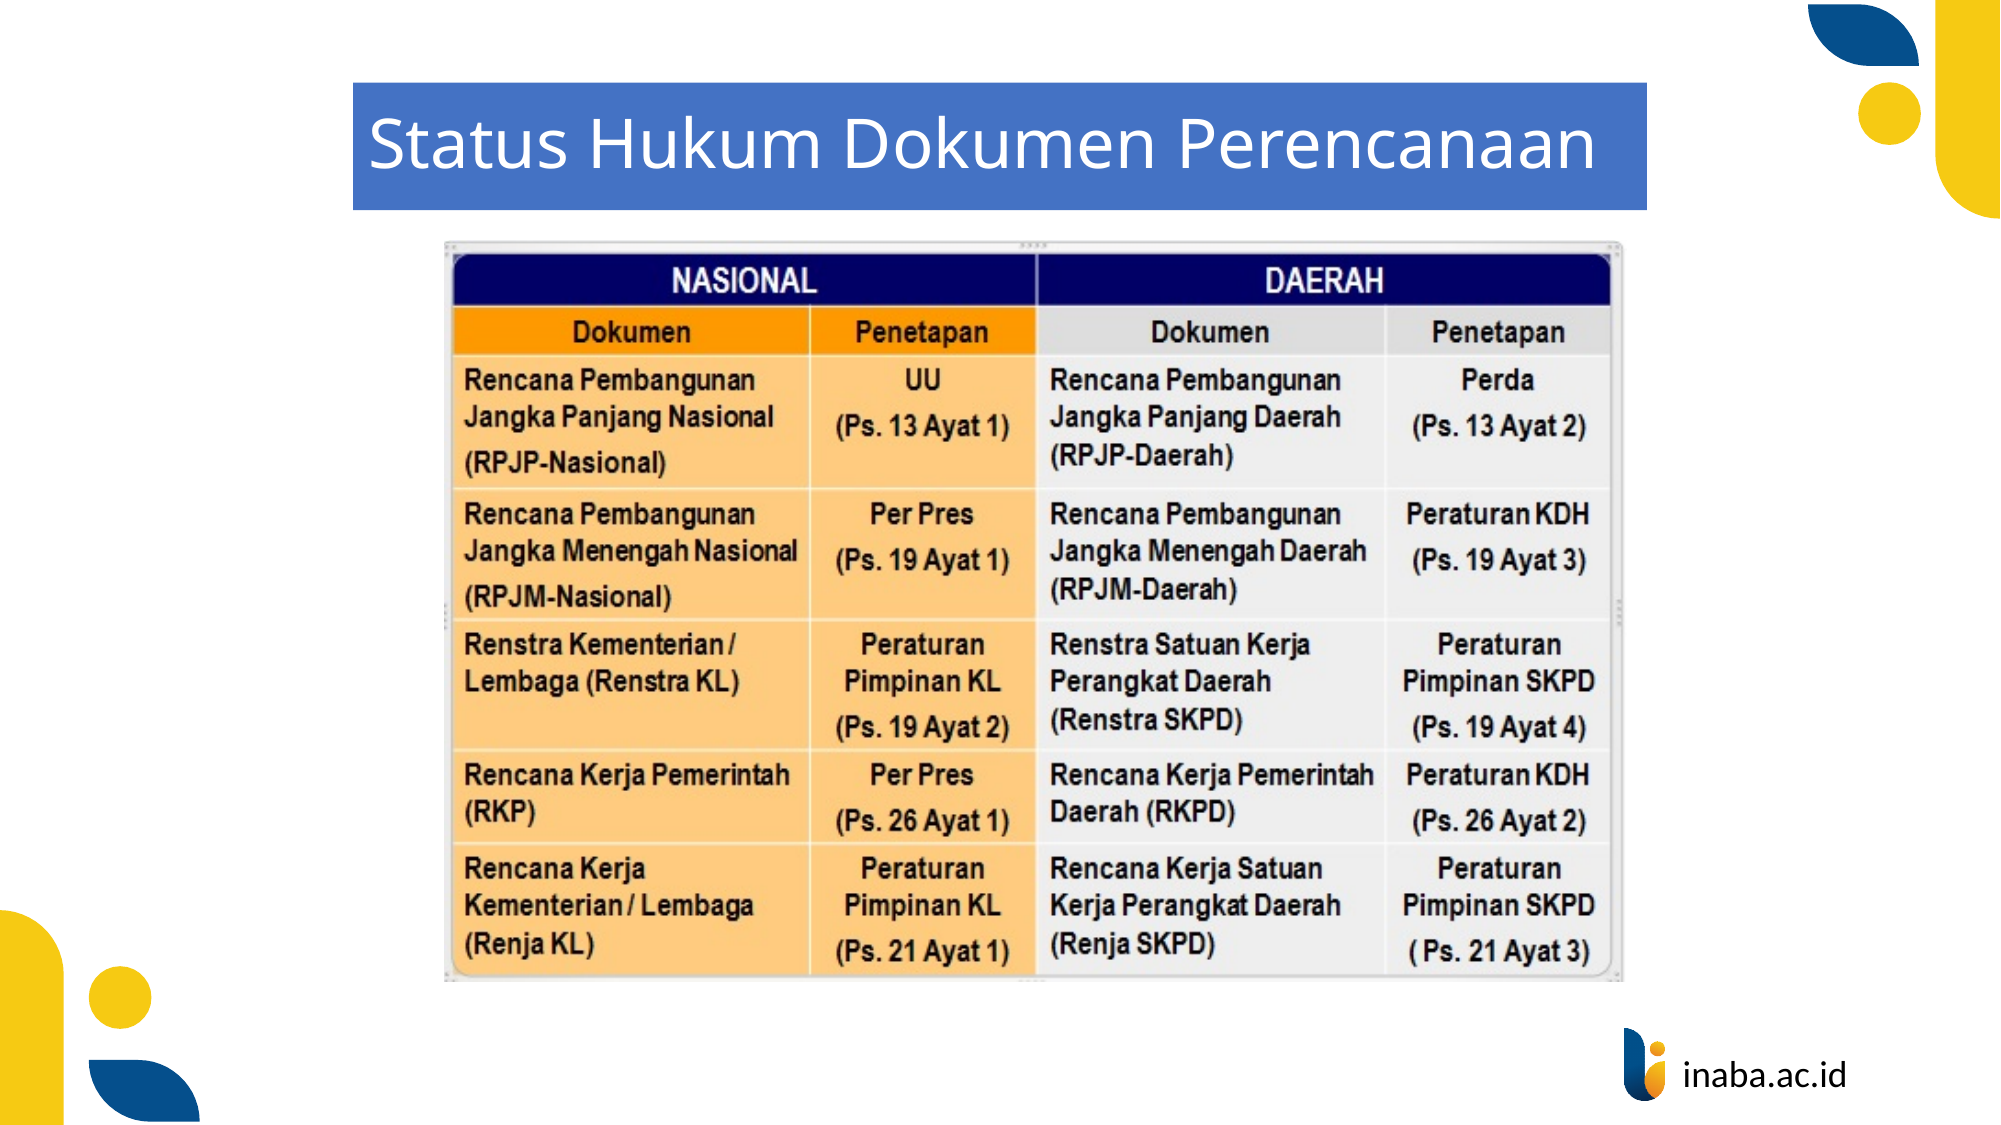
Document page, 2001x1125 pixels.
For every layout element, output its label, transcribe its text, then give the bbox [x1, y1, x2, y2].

title Status Hukum Dokumen Perencanaan [353, 82, 1647, 211]
picture [1624, 1028, 1665, 1101]
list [444, 240, 1627, 982]
